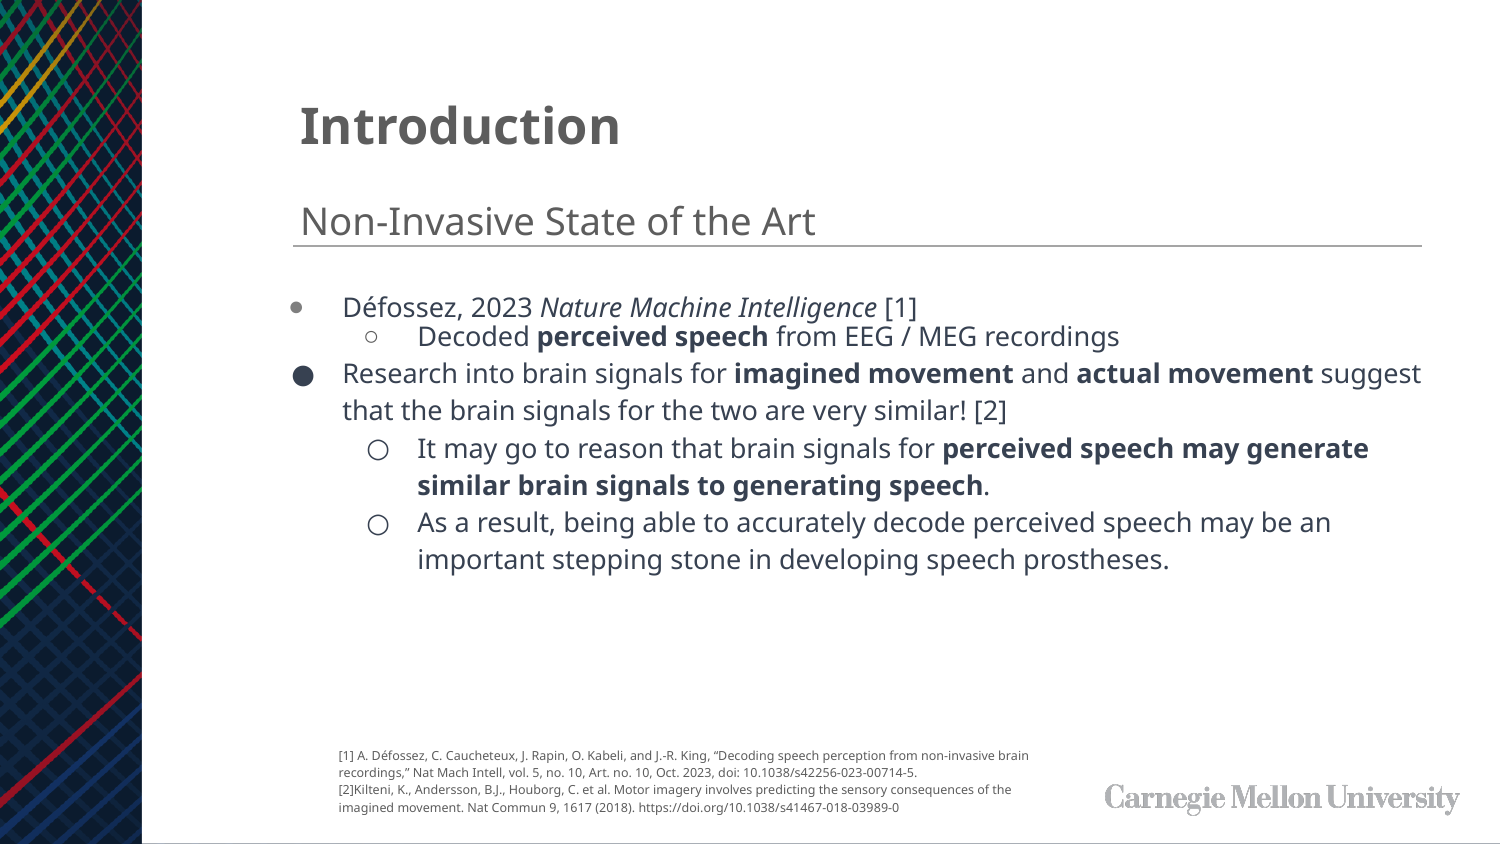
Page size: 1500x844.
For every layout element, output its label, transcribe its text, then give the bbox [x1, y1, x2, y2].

picture [0, 0, 141, 844]
list Défossez, 2023 Nature Machine Intelligence [1] Decoded perceived speech from EEG / MEG recordings Research into brain signals for imagined movement and actual movement suggest that the brain signals for the two are very similar! [2] It may go to reason that brain signals for perceived speech may generate similar brain signals to generating speech. As a result, being able to accurately decode perceived speech may be an important stepping stone in developing speech prostheses. [261, 284, 1444, 717]
list [1] A. Défossez, C. Caucheteux, J. Rapin, O. Kabeli, and J.-R. King, “Decoding speech perception from non-invasive brain recordings,” Nat Mach Intell, vol. 5, no. 10, Art. no. 10, Oct. 2023, doi: 10.1038/s42256-023-00714-5. [2]Kilteni, K., Andersson, B.J., Houborg, C. et al. Motor imagery involves predicting the sensory consequences of the imagined movement. Nat Commun 9, 1617 (2018). https://doi.org/10.1038/s41467-018-03989-0 [333, 780, 1043, 815]
picture [1105, 784, 1460, 816]
list Introduction Non-Invasive State of the Art [294, 95, 1019, 250]
